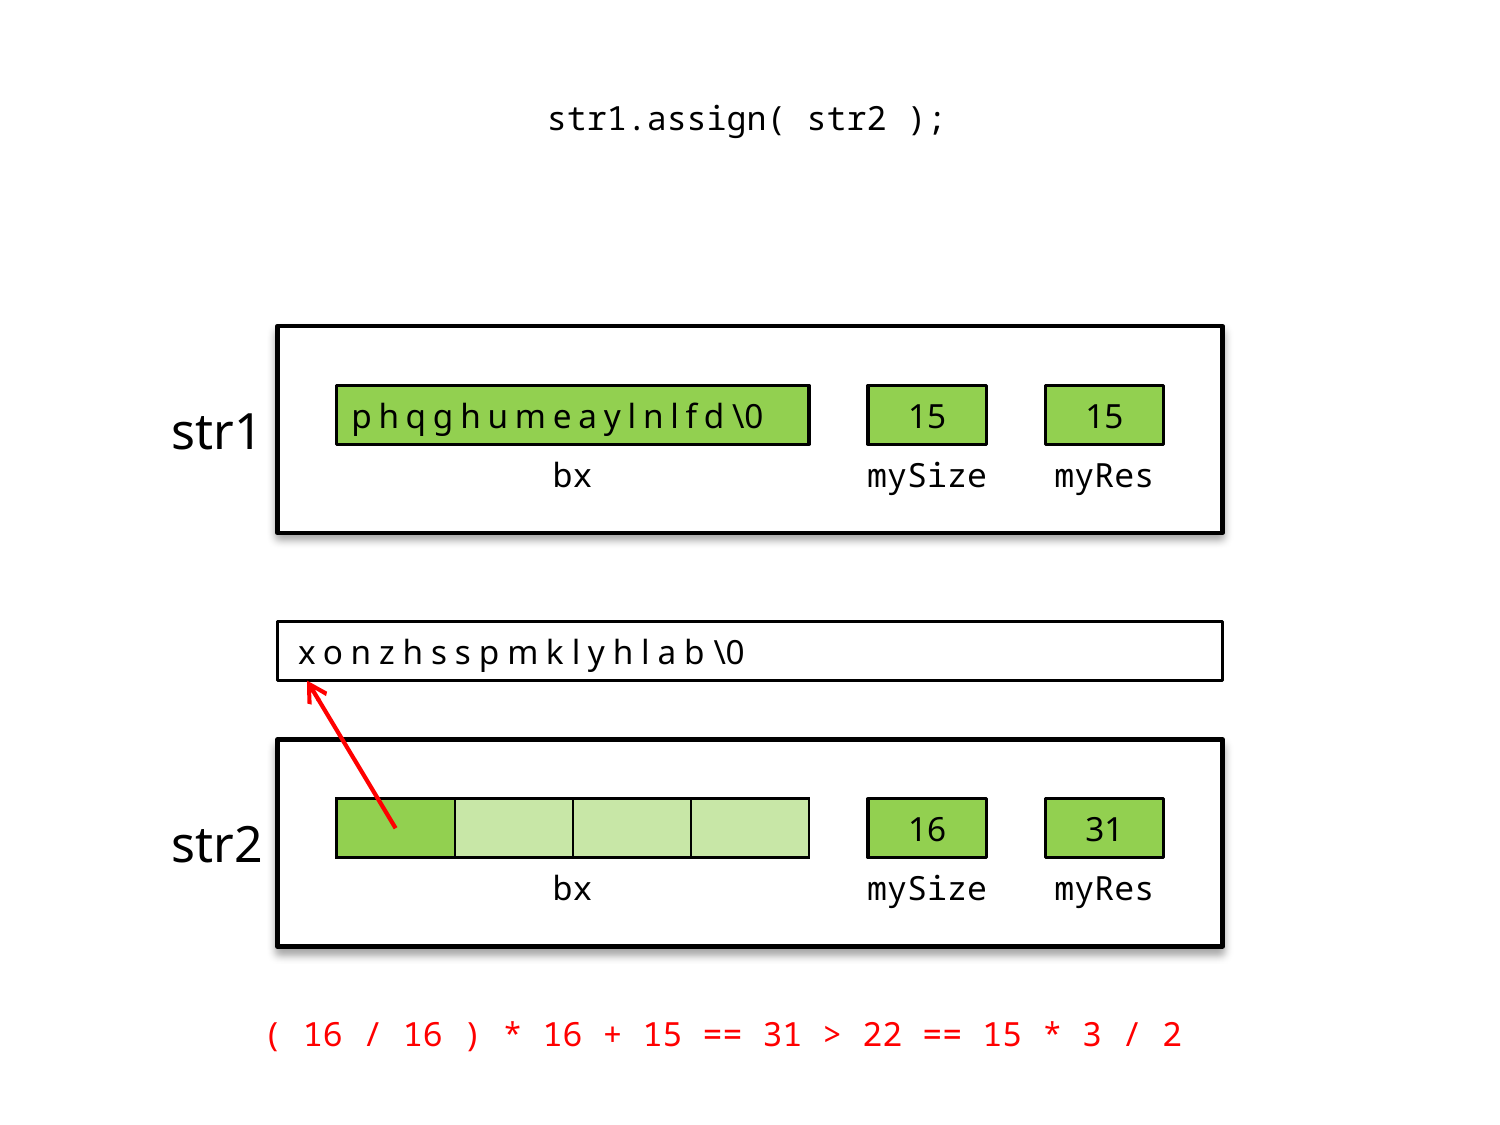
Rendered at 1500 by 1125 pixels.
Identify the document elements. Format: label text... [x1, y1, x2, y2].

text_box 15 [866, 383, 988, 444]
text_box ( 16 / 16 ) * 16 + 15 == 31 > 22 == 15 * 3 / 2 [247, 1005, 1252, 1065]
text_box mySize [838, 444, 1016, 504]
text_box str2 [129, 798, 270, 888]
list str1.assign( str2 ); [513, 90, 981, 149]
text_box myRes [1016, 857, 1193, 917]
text_box [277, 739, 1223, 947]
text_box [306, 680, 396, 829]
table_header [574, 800, 690, 856]
text_box bx [513, 859, 632, 917]
text_box mySize [838, 857, 1016, 917]
text_box bx [513, 446, 632, 504]
table_header [338, 800, 454, 856]
text_box [277, 326, 1223, 533]
text_box xonzhsspmklyhlab\0 [275, 619, 1224, 683]
text_box 15 [1043, 383, 1165, 446]
text_box str1 [129, 385, 270, 474]
table_header [692, 800, 808, 856]
text_box 31 [1043, 797, 1165, 860]
text_box myRes [1016, 444, 1193, 504]
text_box phqghumeaylnlfd\0 [334, 383, 811, 446]
text_box 16 [866, 797, 988, 857]
table_header [456, 800, 572, 856]
